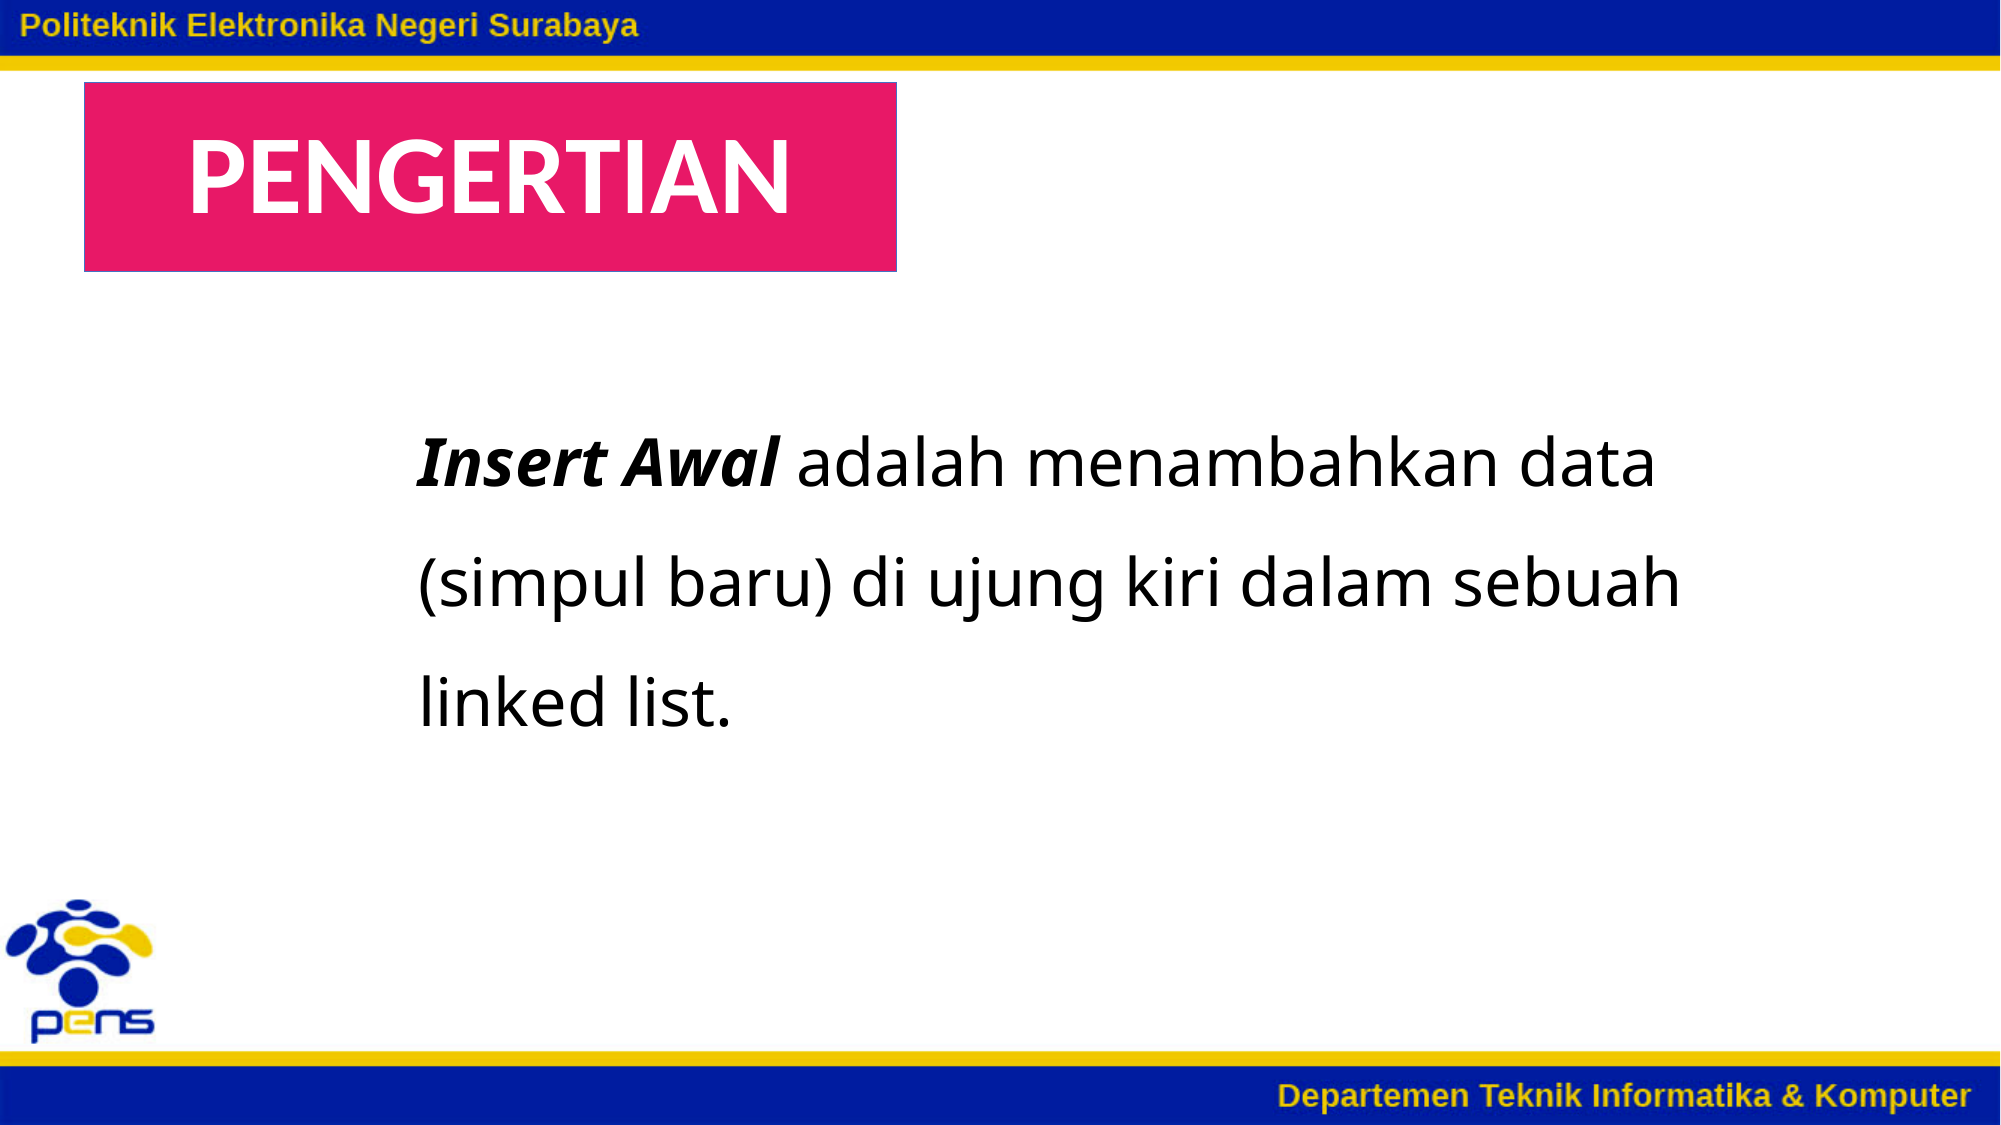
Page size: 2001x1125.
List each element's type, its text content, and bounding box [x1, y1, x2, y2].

text_box Insert Awal adalah menambahkan data (simpul baru) di ujung kiri dalam sebuah linked list. [403, 352, 1725, 767]
title PENGERTIAN [84, 82, 897, 272]
picture [0, 0, 2001, 1125]
